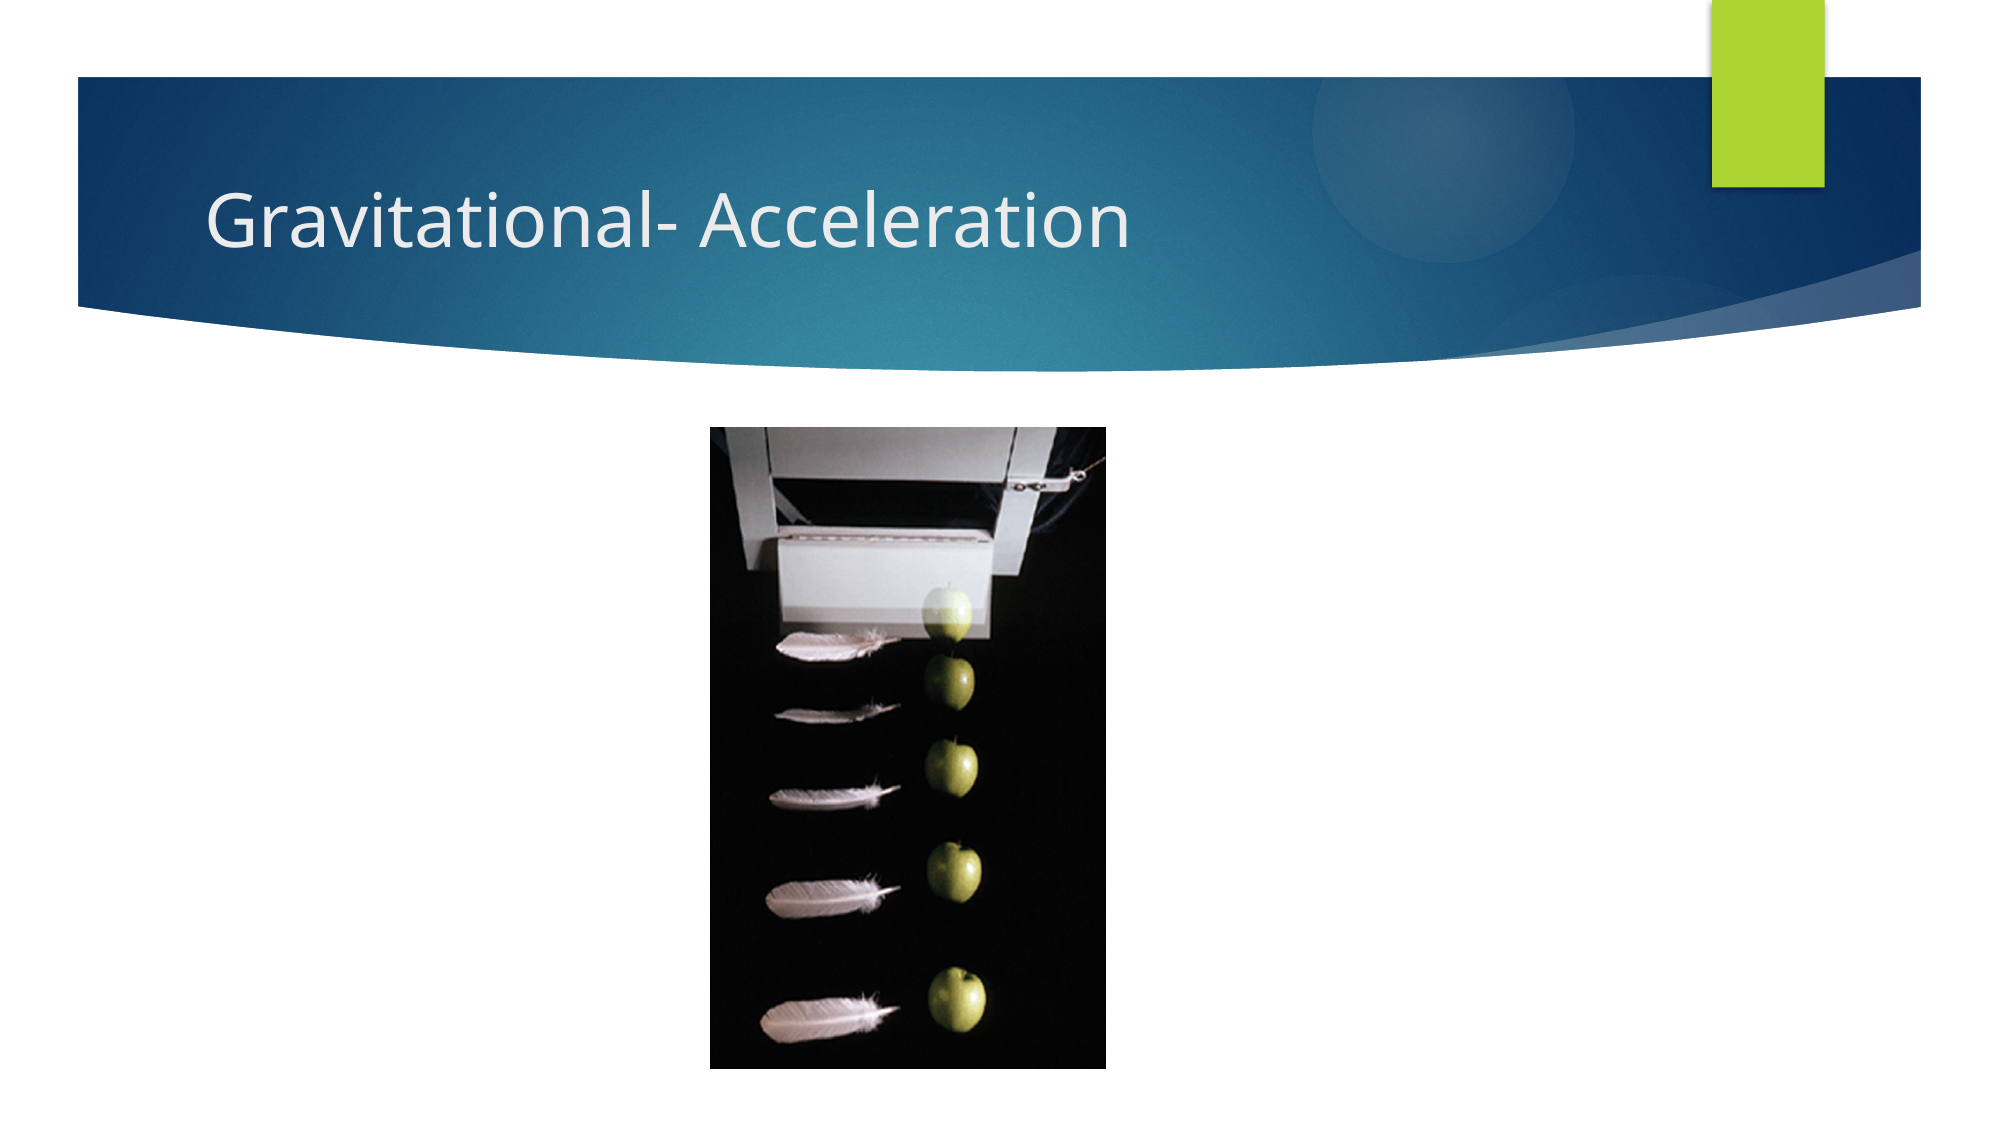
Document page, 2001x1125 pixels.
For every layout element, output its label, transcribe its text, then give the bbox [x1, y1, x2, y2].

title Gravitational- Acceleration [189, 159, 1627, 276]
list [710, 426, 1107, 1069]
